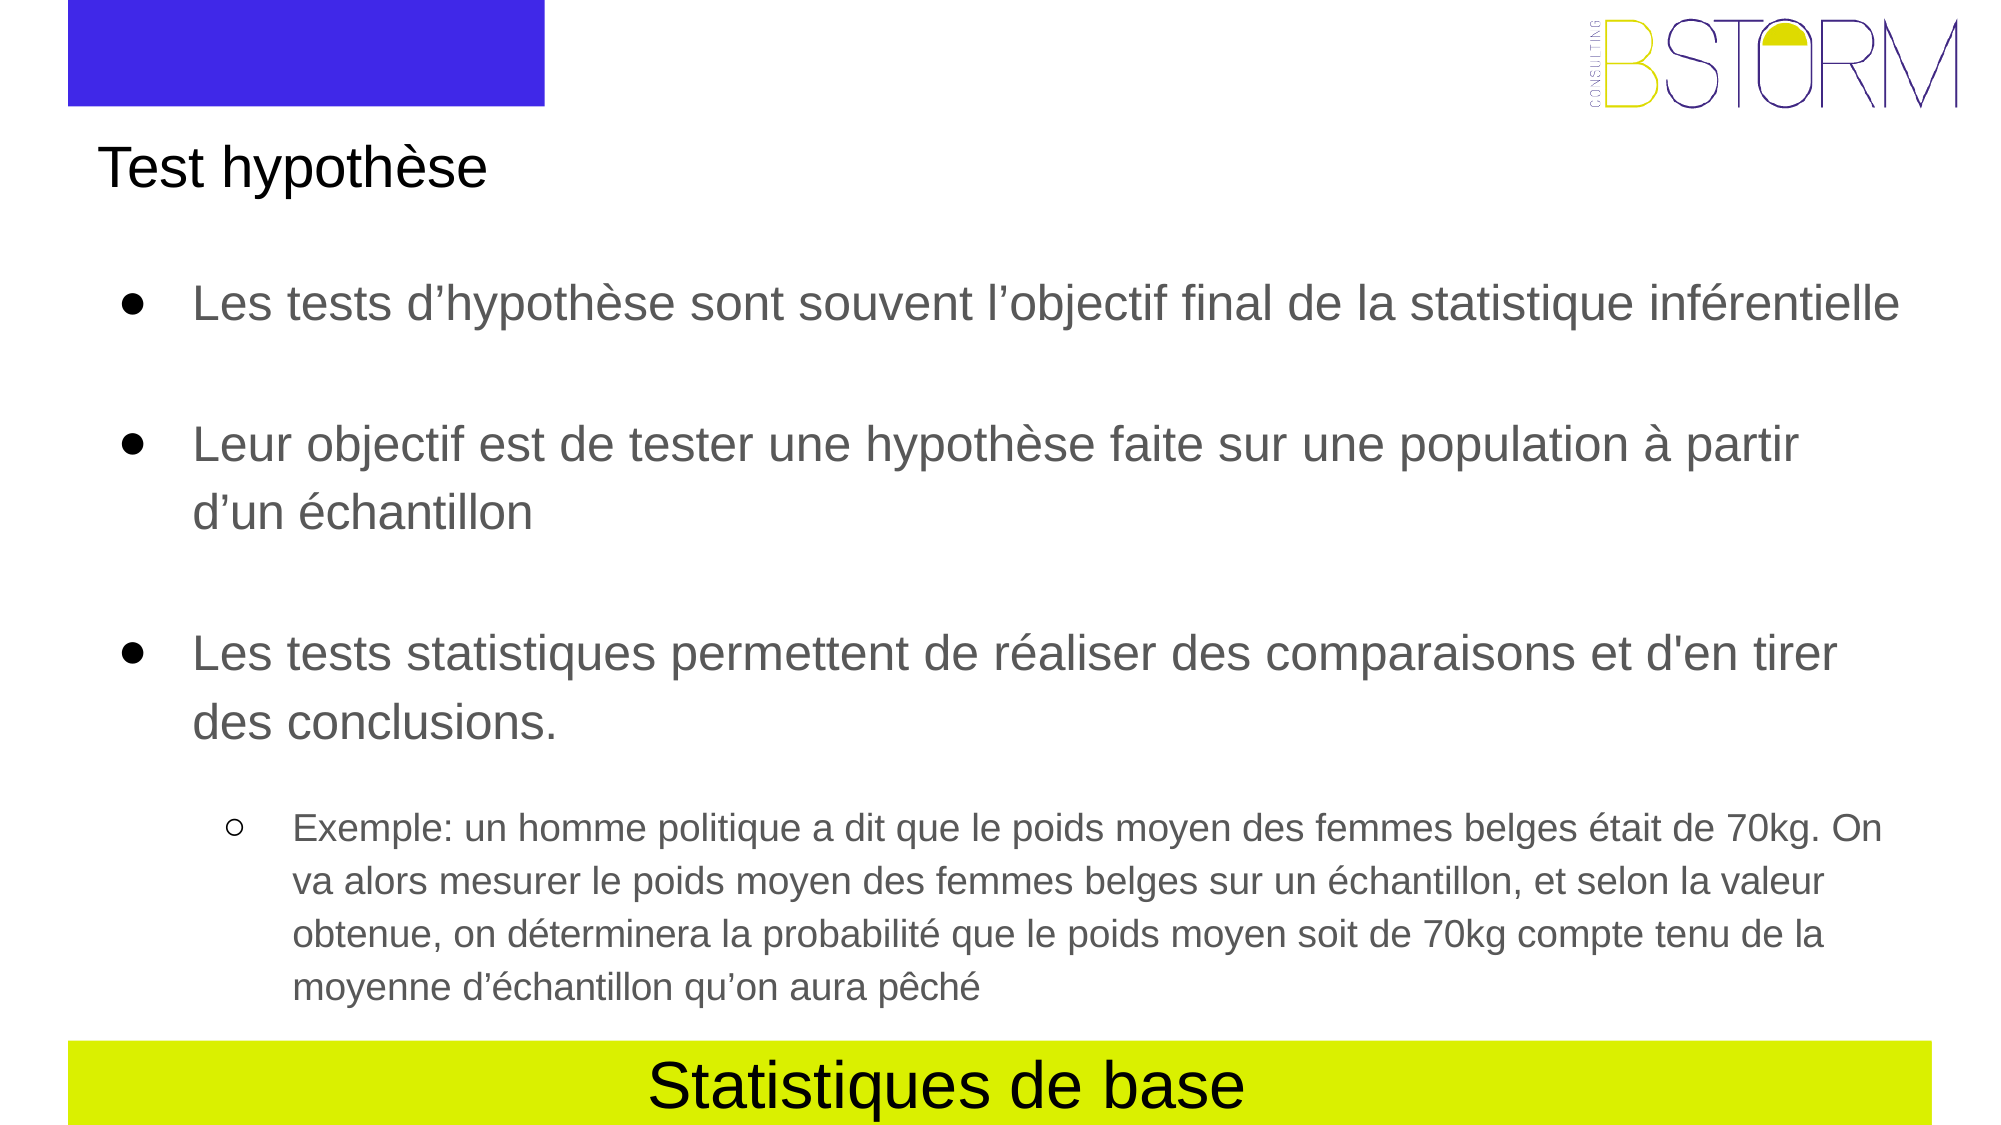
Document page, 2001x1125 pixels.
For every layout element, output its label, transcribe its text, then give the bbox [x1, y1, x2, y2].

text_box [68, 1040, 632, 1125]
title Test hypothèse [95, 126, 2000, 318]
text_box Statistiques de base [632, 1034, 1297, 1125]
text_box [1297, 1040, 1932, 1125]
text_box Les tests d’hypothèse sont souvent l’objectif final de la statistique inférentielle Leur objectif est de tester une hypothèse faite sur une population à partir d’un échantillon Les tests statistiques permettent de réaliser des comparaisons et d'en tirer des conclusions. Exemple: un homme politique a dit que le poids moyen des femmes belges était de 70kg. On va alors mesurer le poids moyen des femmes belges sur un échantillon, et selon la valeur obtenue, on déterminera la probabilité que le poids moyen soit de 70kg compte tenu de la moyenne d’échantillon qu’on aura pêché [114, 268, 1906, 1009]
picture [1571, 0, 1974, 126]
